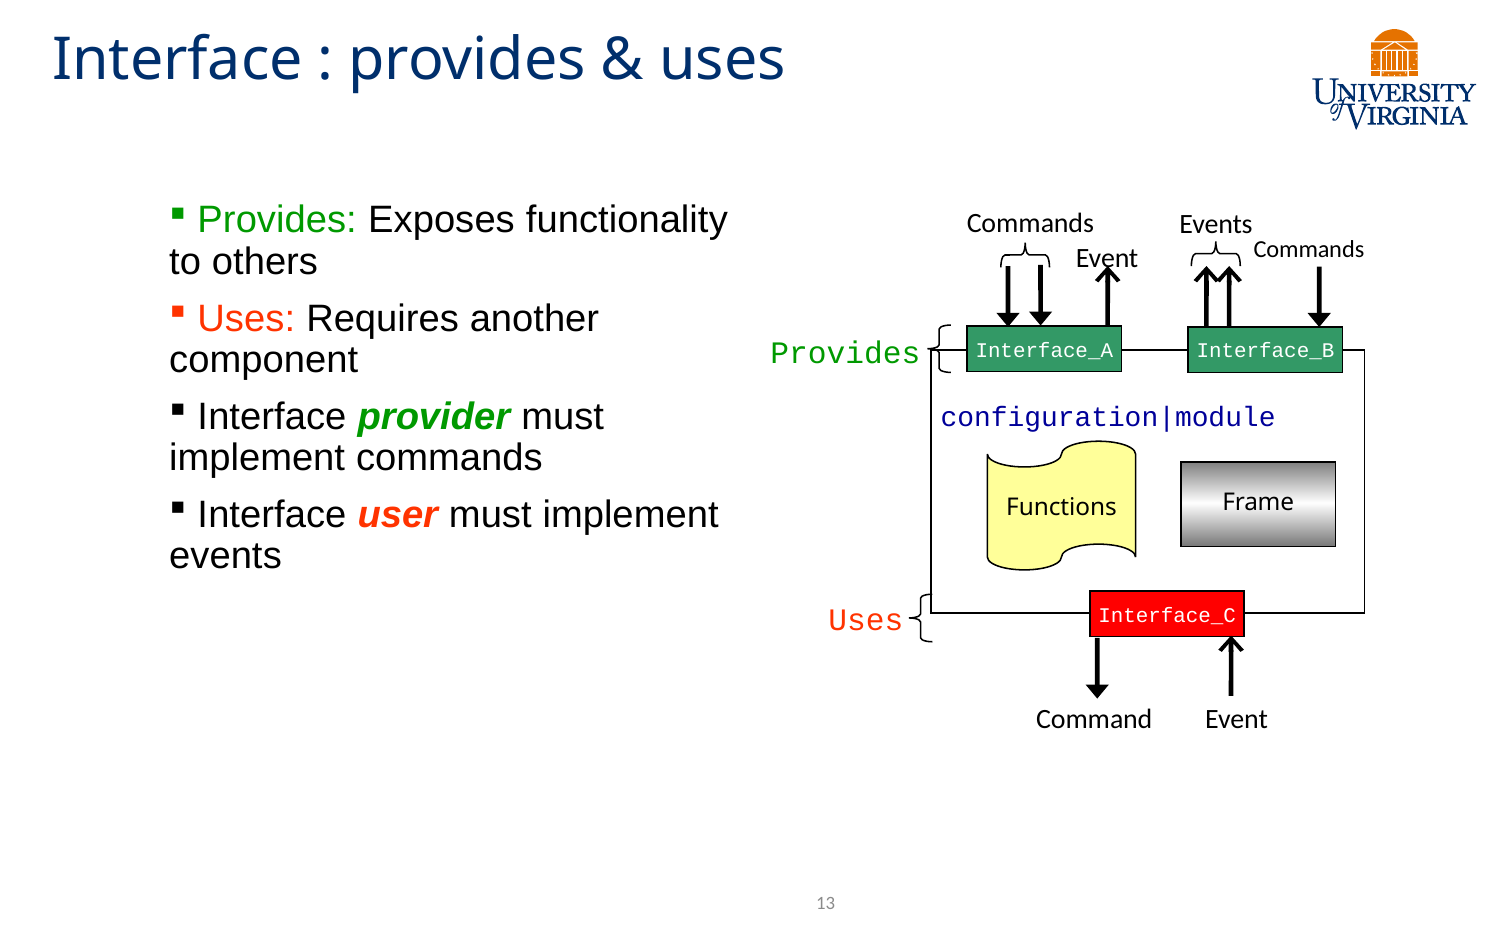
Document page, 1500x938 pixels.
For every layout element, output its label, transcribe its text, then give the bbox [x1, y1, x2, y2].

list Provides: Exposes functionality to others Uses: Requires another component Interface provider must implement commands Interface user must implement events [154, 192, 745, 815]
text_box Functions [987, 441, 1136, 570]
text_box Commands [945, 197, 1109, 246]
text_box Event [1190, 692, 1283, 742]
text_box Command [1021, 693, 1168, 742]
text_box [1219, 635, 1243, 692]
text_box [936, 325, 951, 373]
text_box [1191, 246, 1232, 267]
title Interface : provides & uses [37, 20, 1388, 100]
text_box Interface_A [966, 326, 1122, 372]
text_box Commands [1232, 222, 1380, 271]
text_box [919, 594, 933, 642]
text_box Events [1164, 197, 1268, 246]
text_box [1030, 268, 1051, 326]
text_box [1218, 267, 1241, 327]
text_box Interface_C [1089, 591, 1245, 637]
text_box [1086, 637, 1108, 693]
text_box [1000, 242, 1050, 268]
text_box Provides [755, 324, 936, 377]
text_box Uses [813, 592, 919, 645]
text_box [930, 350, 1365, 614]
text_box Frame [1180, 462, 1336, 547]
slide_number 13 [650, 883, 850, 921]
text_box [1308, 271, 1330, 327]
text_box [997, 268, 1019, 327]
text_box Interface_B [1188, 326, 1343, 373]
text_box Event [1060, 231, 1154, 280]
text_box configuration|module [925, 391, 1291, 440]
